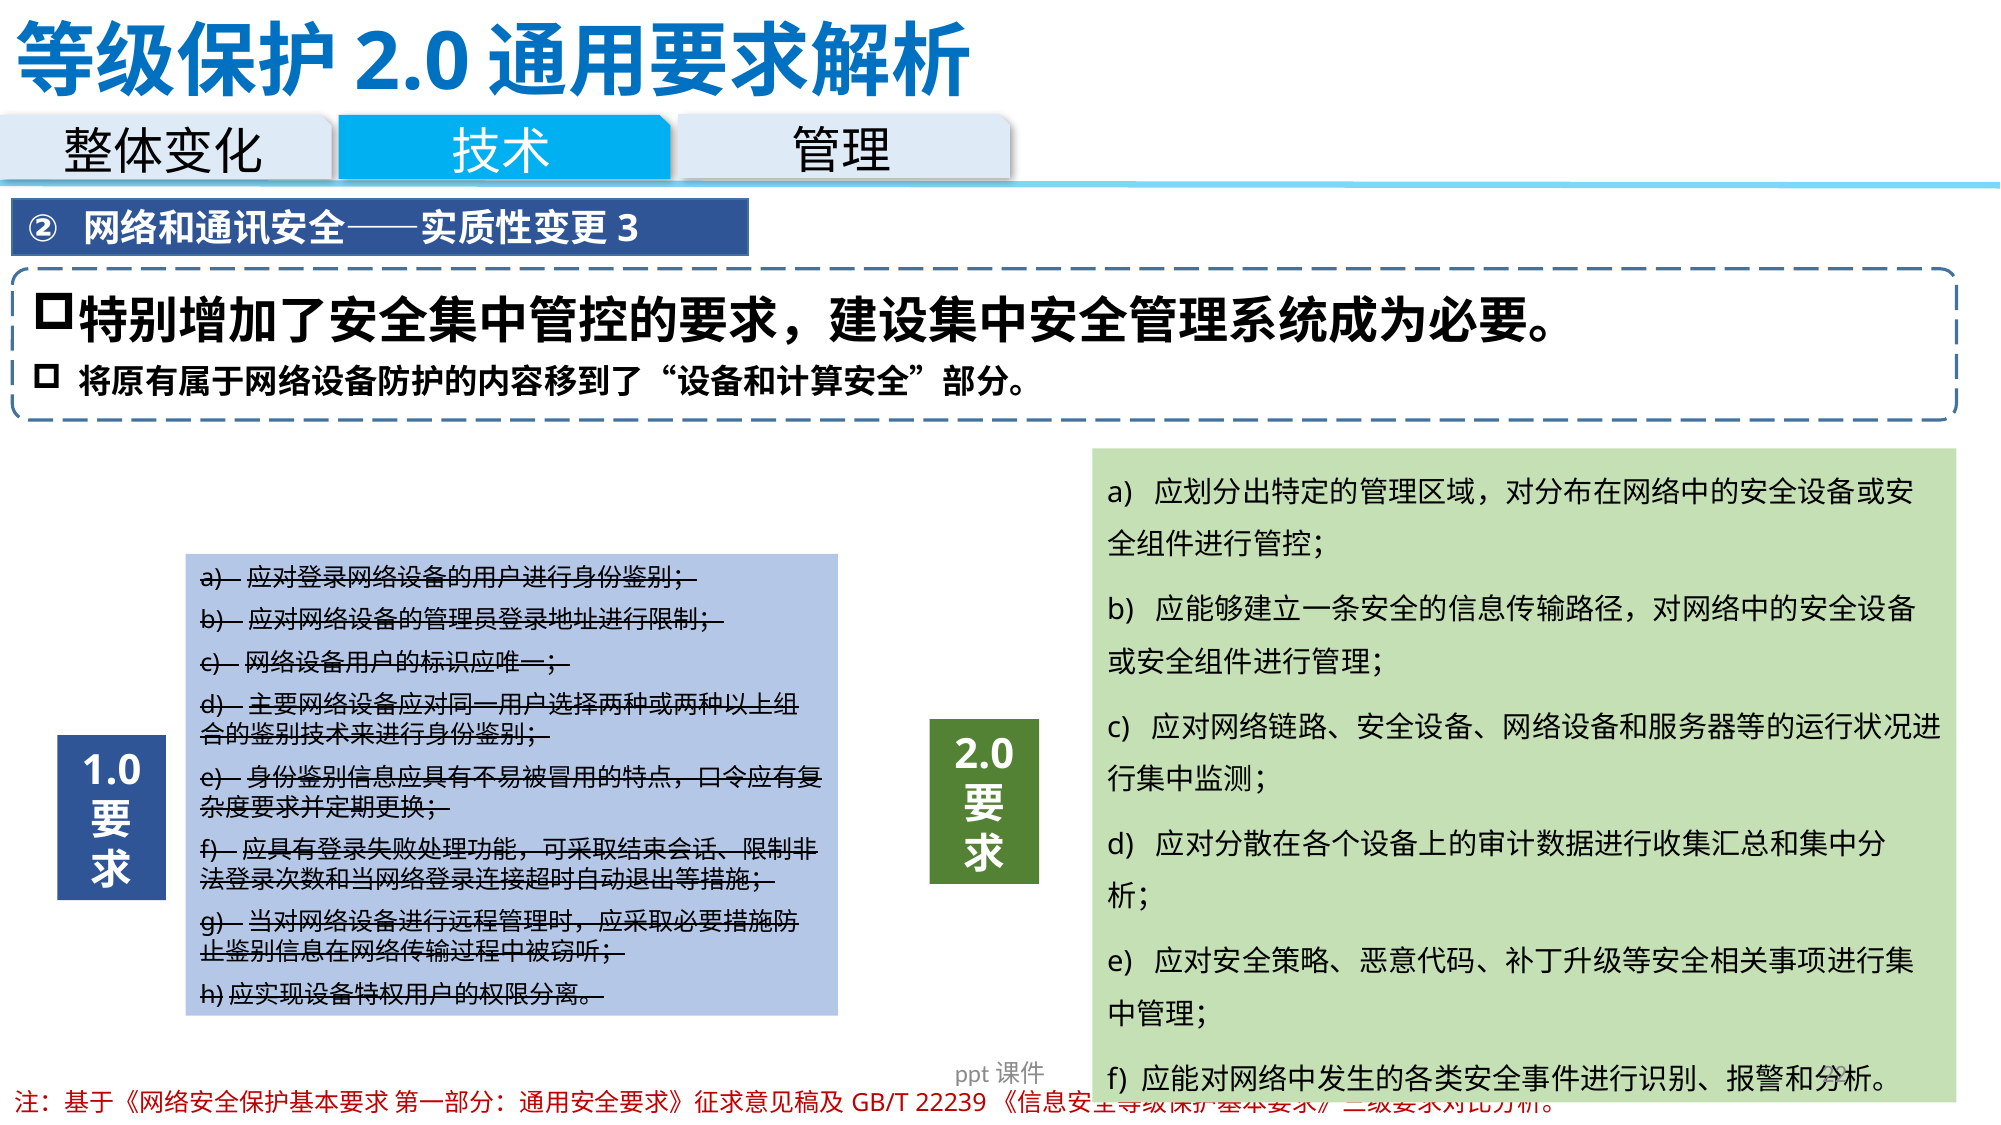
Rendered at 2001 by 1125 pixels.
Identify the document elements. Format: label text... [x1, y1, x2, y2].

text_box 1.0 要求 [57, 735, 166, 901]
text_box 整体变化 [0, 114, 333, 180]
title 等级保护2.0通用要求解析 [0, 1, 1292, 114]
text_box 网络和通讯安全——实质性变更3 [11, 198, 749, 256]
text_box 特别增加了安全集中管控的要求，建设集中安全管理系统成为必要。 将原有属于网络设备防护的内容移到了“设备和计算安全”部分。 [11, 267, 1958, 422]
text_box 2.0 要求 [929, 719, 1040, 884]
text_box 注：基于《网络安全保护基本要求 第一部分：通用安全要求》征求意见稿及GB/T 22239《信息安全等级保护基本要求》三级要求对比分析。 [0, 1079, 1800, 1125]
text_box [0, 182, 2000, 186]
text_box a) 应划分出特定的管理区域，对分布在网络中的安全设备或安全组件进行管控； b) 应能够建立一条安全的信息传输路径，对网络中的安全设备或安全组件进行管理； c) 应对网络链路、安全设备、网络设备和服务器等的运行状况进行集中监测； d) 应对分散在各个设备上的审计数据进行收集汇总和集中分析； e) 应对安全策略、恶意代码、补丁升级等安全相关事项进行集中管理； f) 应能对网络中发生的各类安全事件进行识别、报警和分析。 [1092, 448, 1957, 1103]
text_box 管理 [676, 113, 1011, 180]
text_box 技术 [337, 113, 672, 180]
footer ppt课件 [662, 1042, 1338, 1103]
text_box a) 应对登录网络设备的用户进行身份鉴别； b) 应对网络设备的管理员登录地址进行限制； c) 网络设备用户的标识应唯一； d) 主要网络设备应对同一用户选择两种或两种以上组合的鉴别技术来进行身份鉴别； e) 身份鉴别信息应具有不易被冒用的特点，口令应有复杂度要求并定期更换； f) 应具有登录失败处理功能，可采取结束会话、限制非法登录次数和当网络登录连接超时自动退出等措施； g) 当对网络设备进行远程管理时，应采取必要措施防止鉴别信息在网络传输过程中被窃听； h)应实现设备特权用户的权限分离。 [185, 553, 838, 1016]
slide_number 22 [1412, 1042, 1863, 1103]
